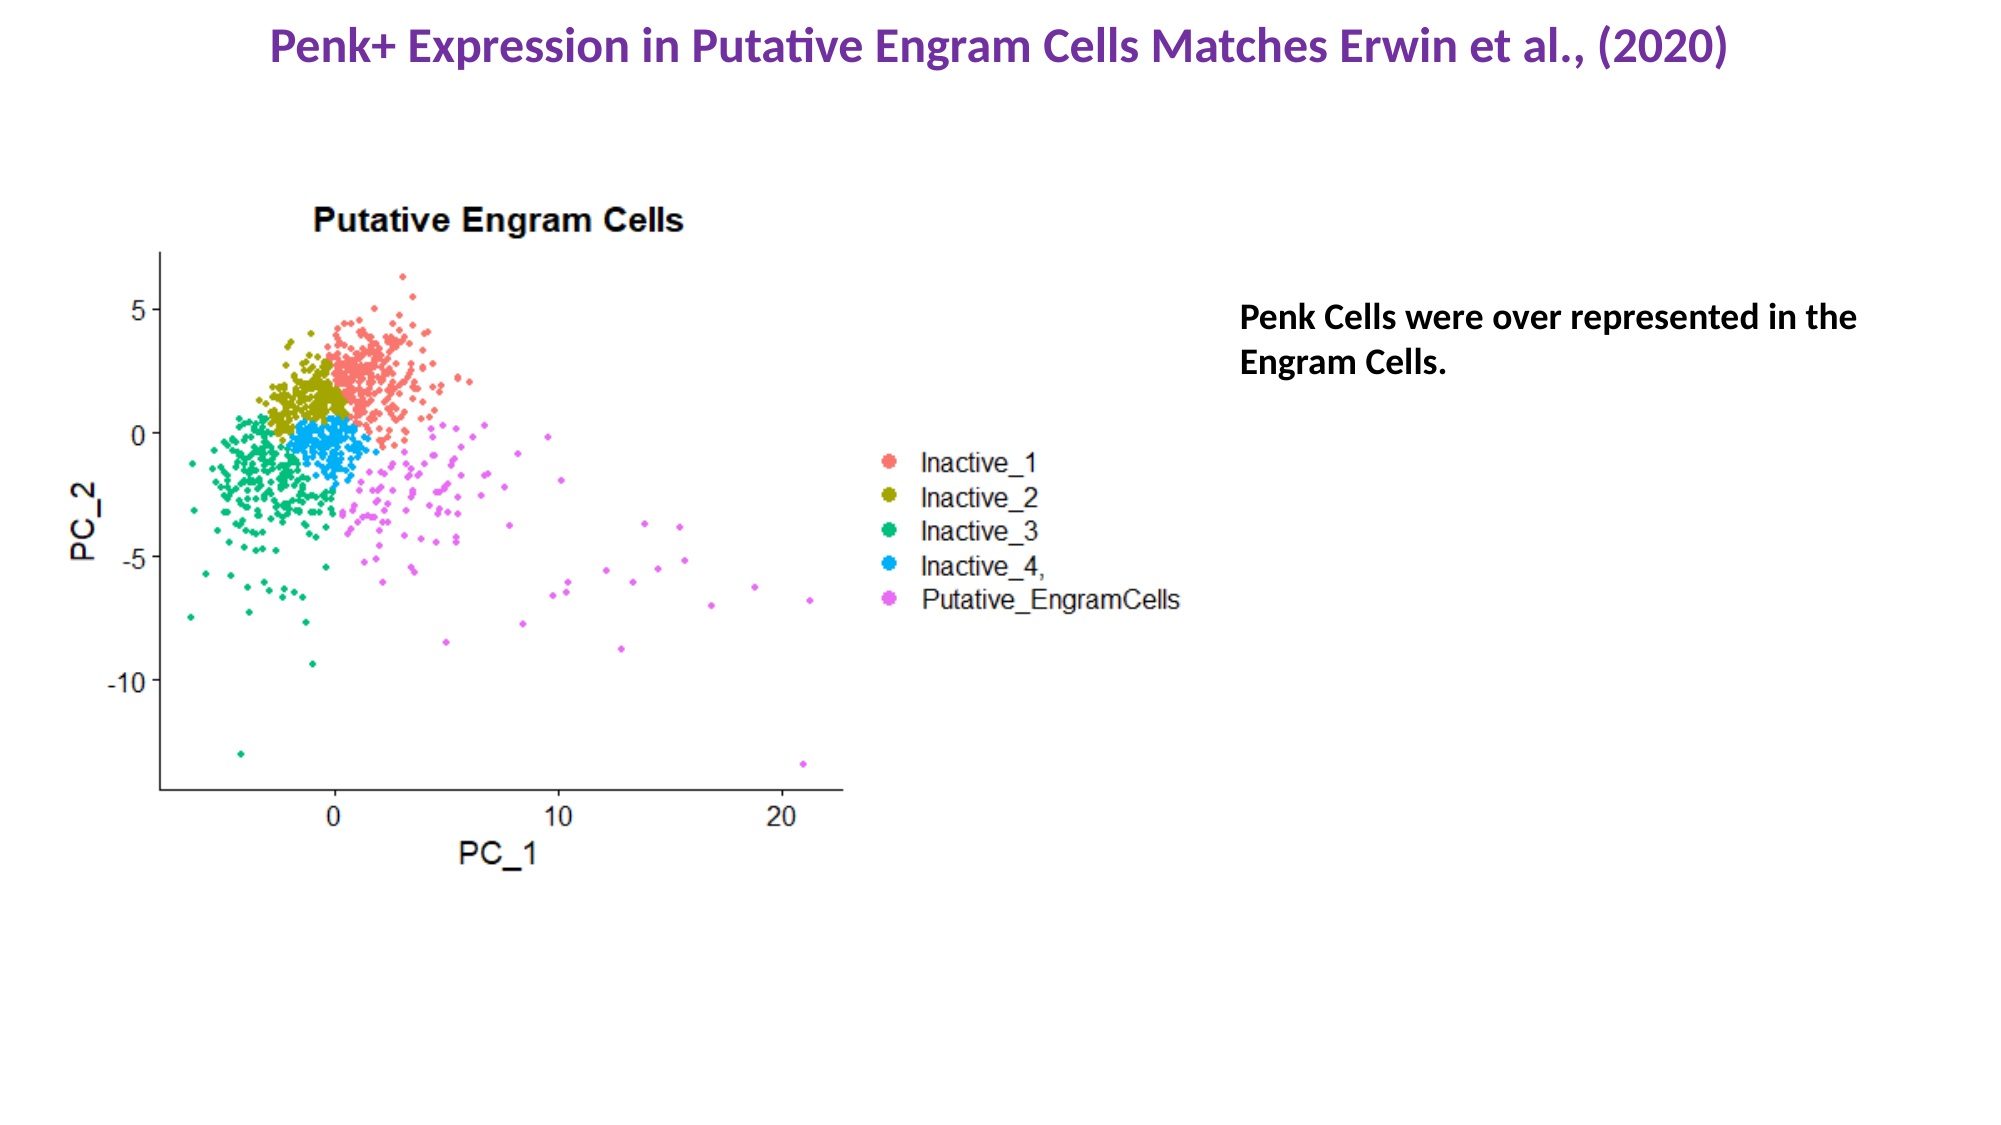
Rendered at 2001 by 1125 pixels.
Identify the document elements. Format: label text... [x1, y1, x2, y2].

text_box Penk+ Expression in Putative Engram Cells Matches Erwin et al., (2020) [0, 4, 2000, 80]
text_box Penk Cells were over represented in the Engram Cells. [1224, 284, 1874, 525]
picture [41, 177, 1209, 898]
